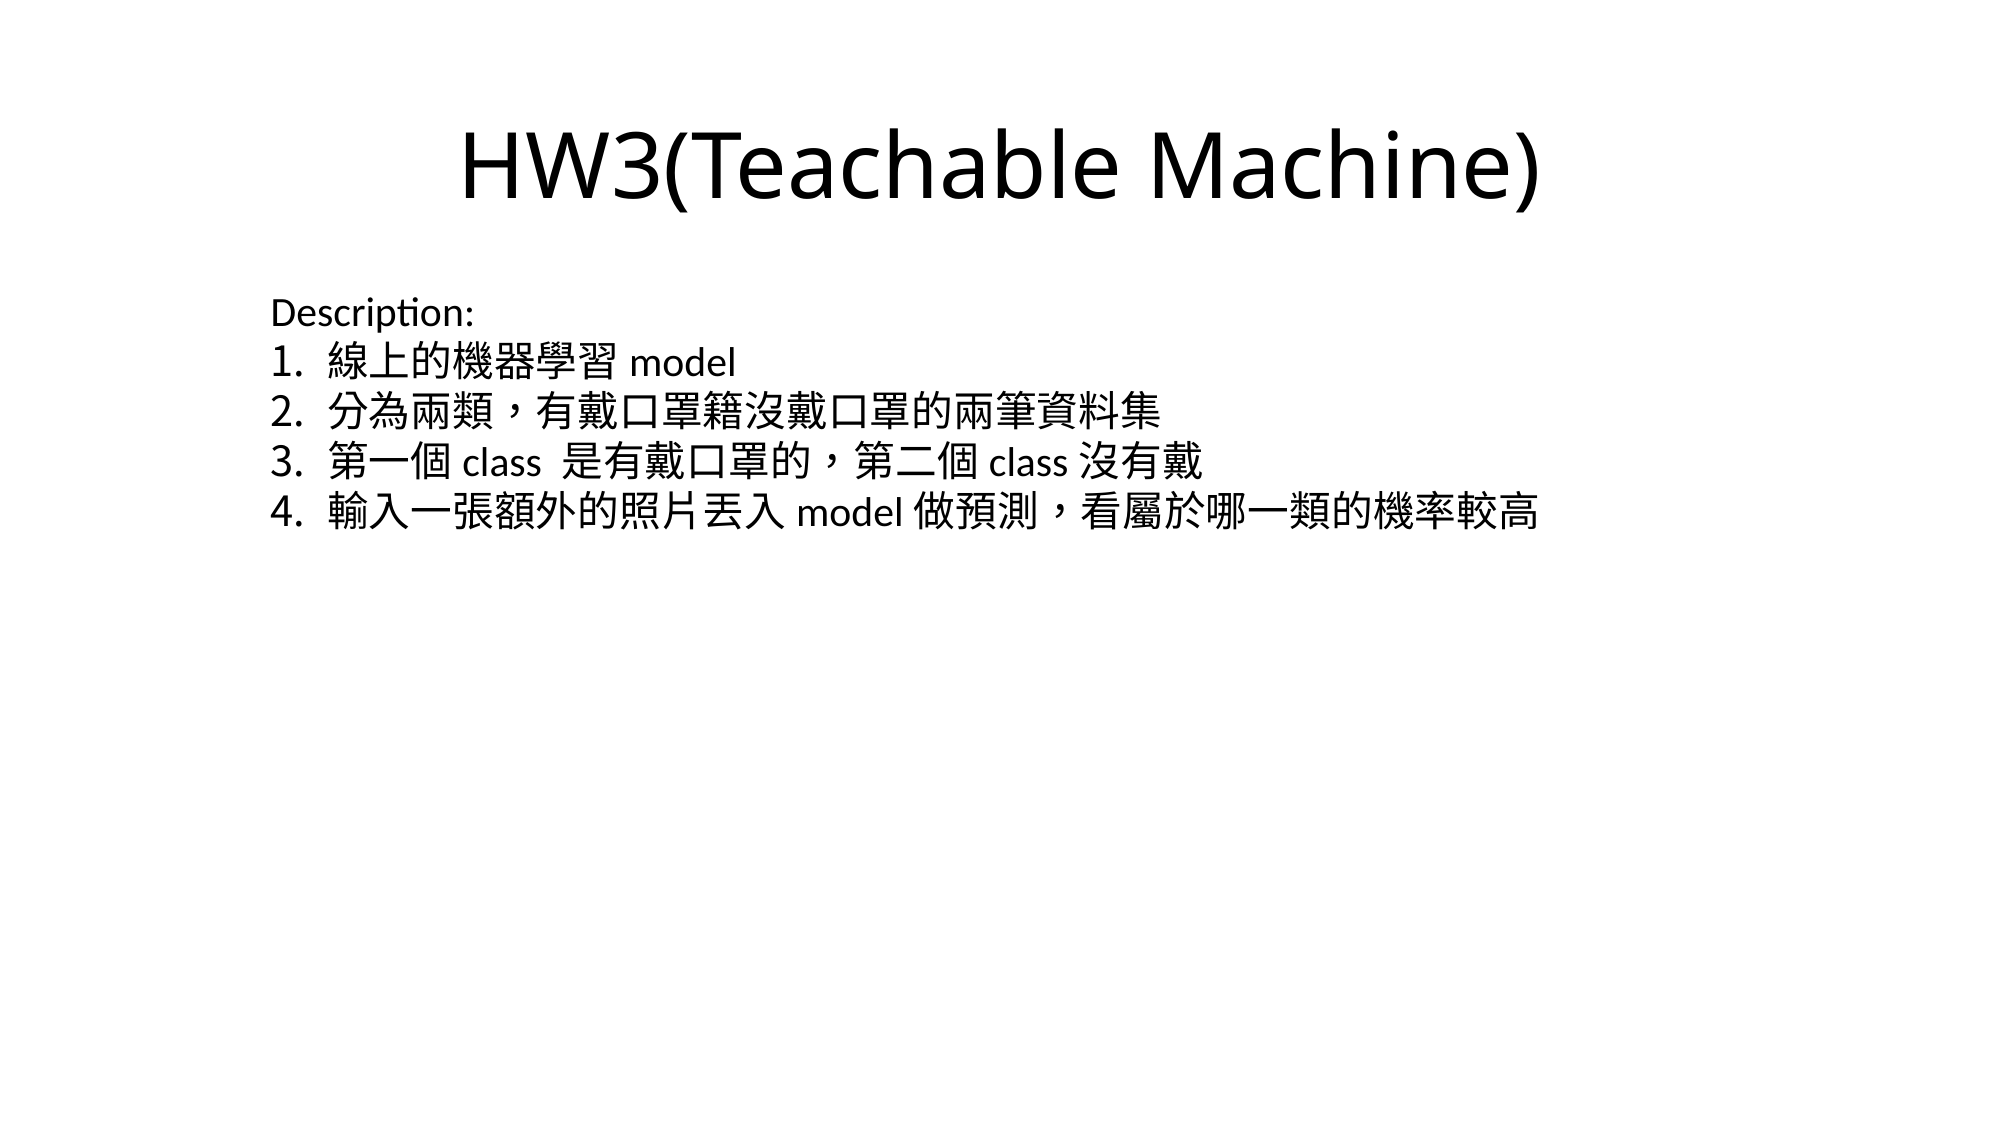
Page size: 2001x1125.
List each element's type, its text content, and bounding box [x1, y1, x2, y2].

title HW3(Teachable Machine) [137, 59, 1863, 278]
text_box Description: 線上的機器學習model 分為兩類，有戴口罩籍沒戴口罩的兩筆資料集 第一個class 是有戴口罩的，第二個class沒有戴 輸入一張額外的照片丟入model做預測，看屬於哪一類的機率較高 [255, 277, 1555, 543]
